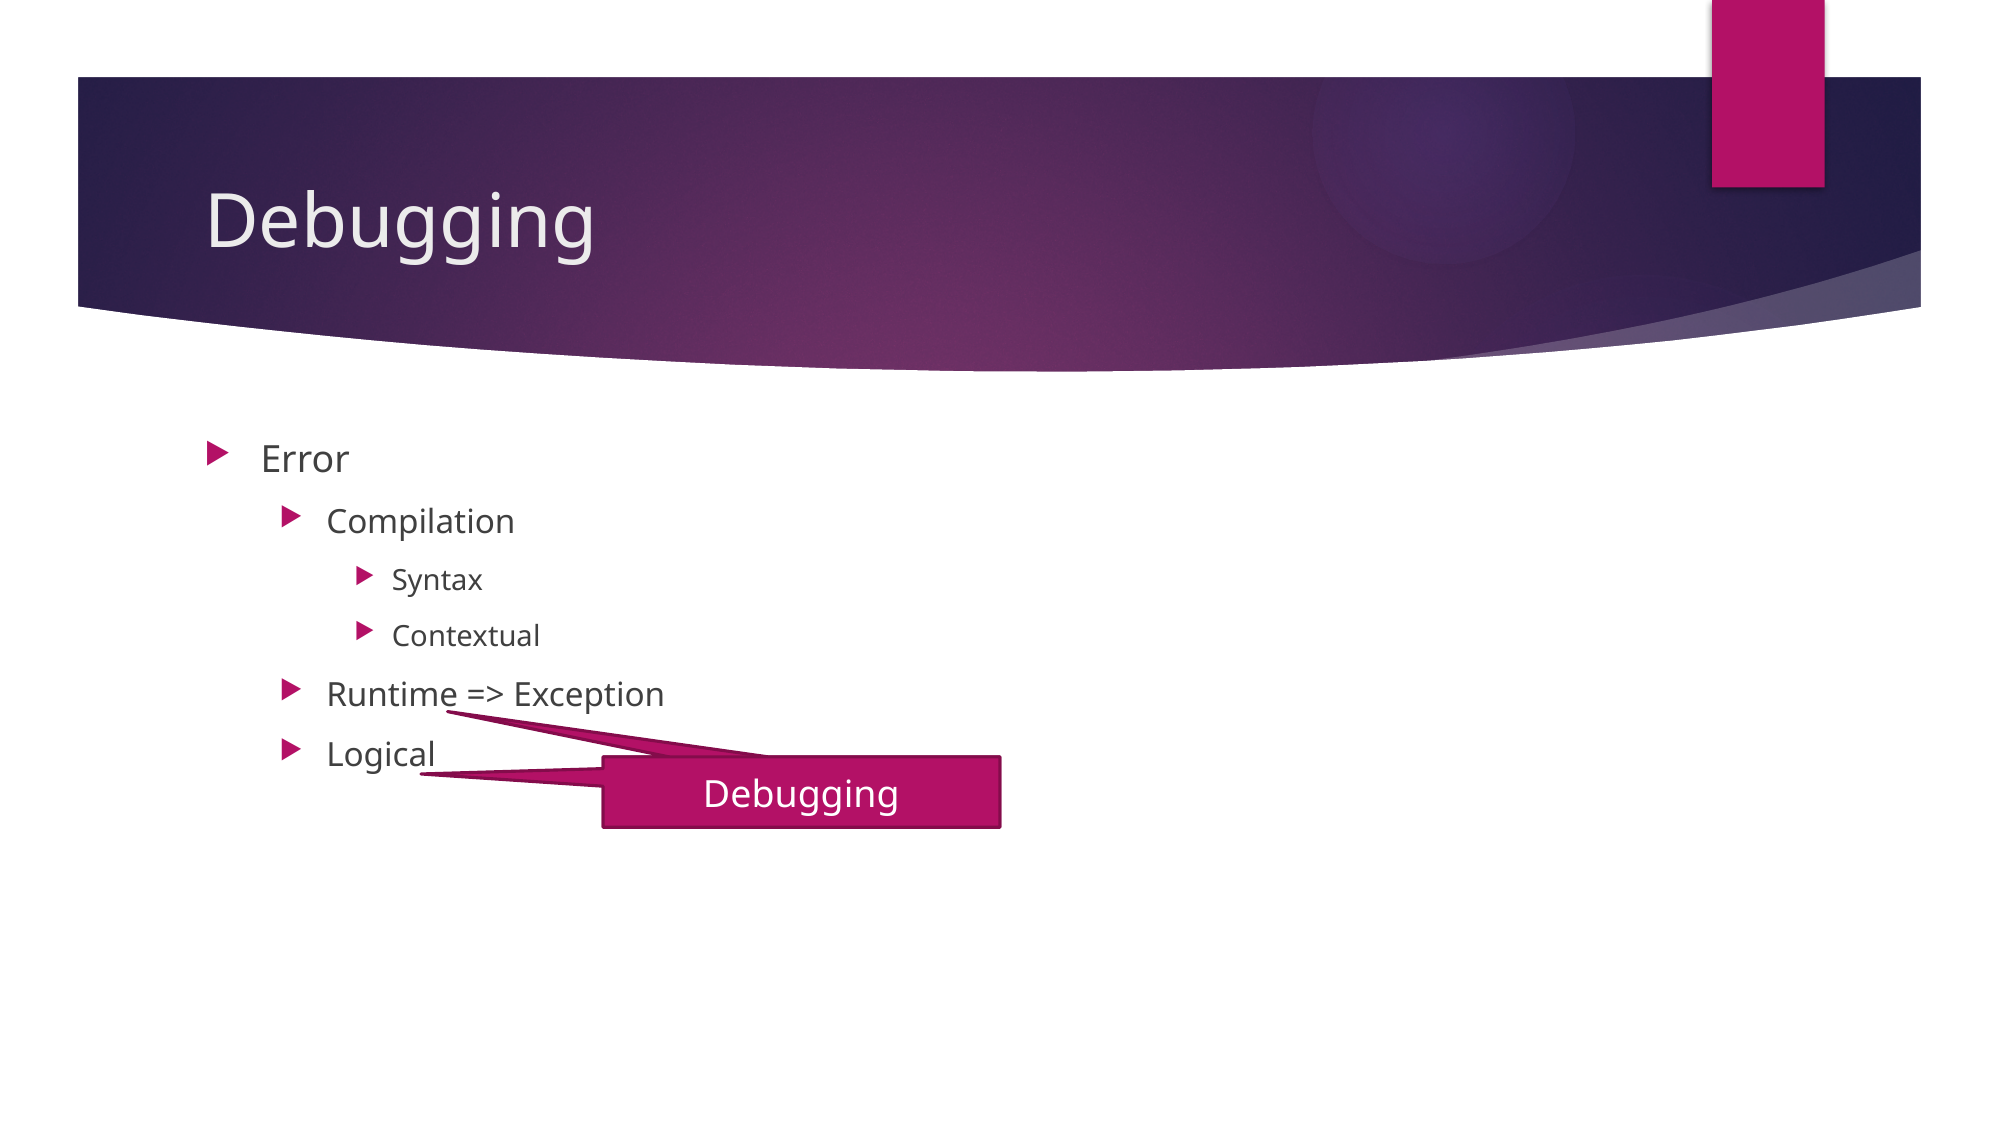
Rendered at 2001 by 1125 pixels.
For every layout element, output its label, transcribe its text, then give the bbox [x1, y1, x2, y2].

list Error Compilation Syntax Contextual Runtime => Exception Logical [189, 427, 1638, 988]
title Debugging [189, 159, 1627, 276]
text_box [602, 756, 1001, 828]
